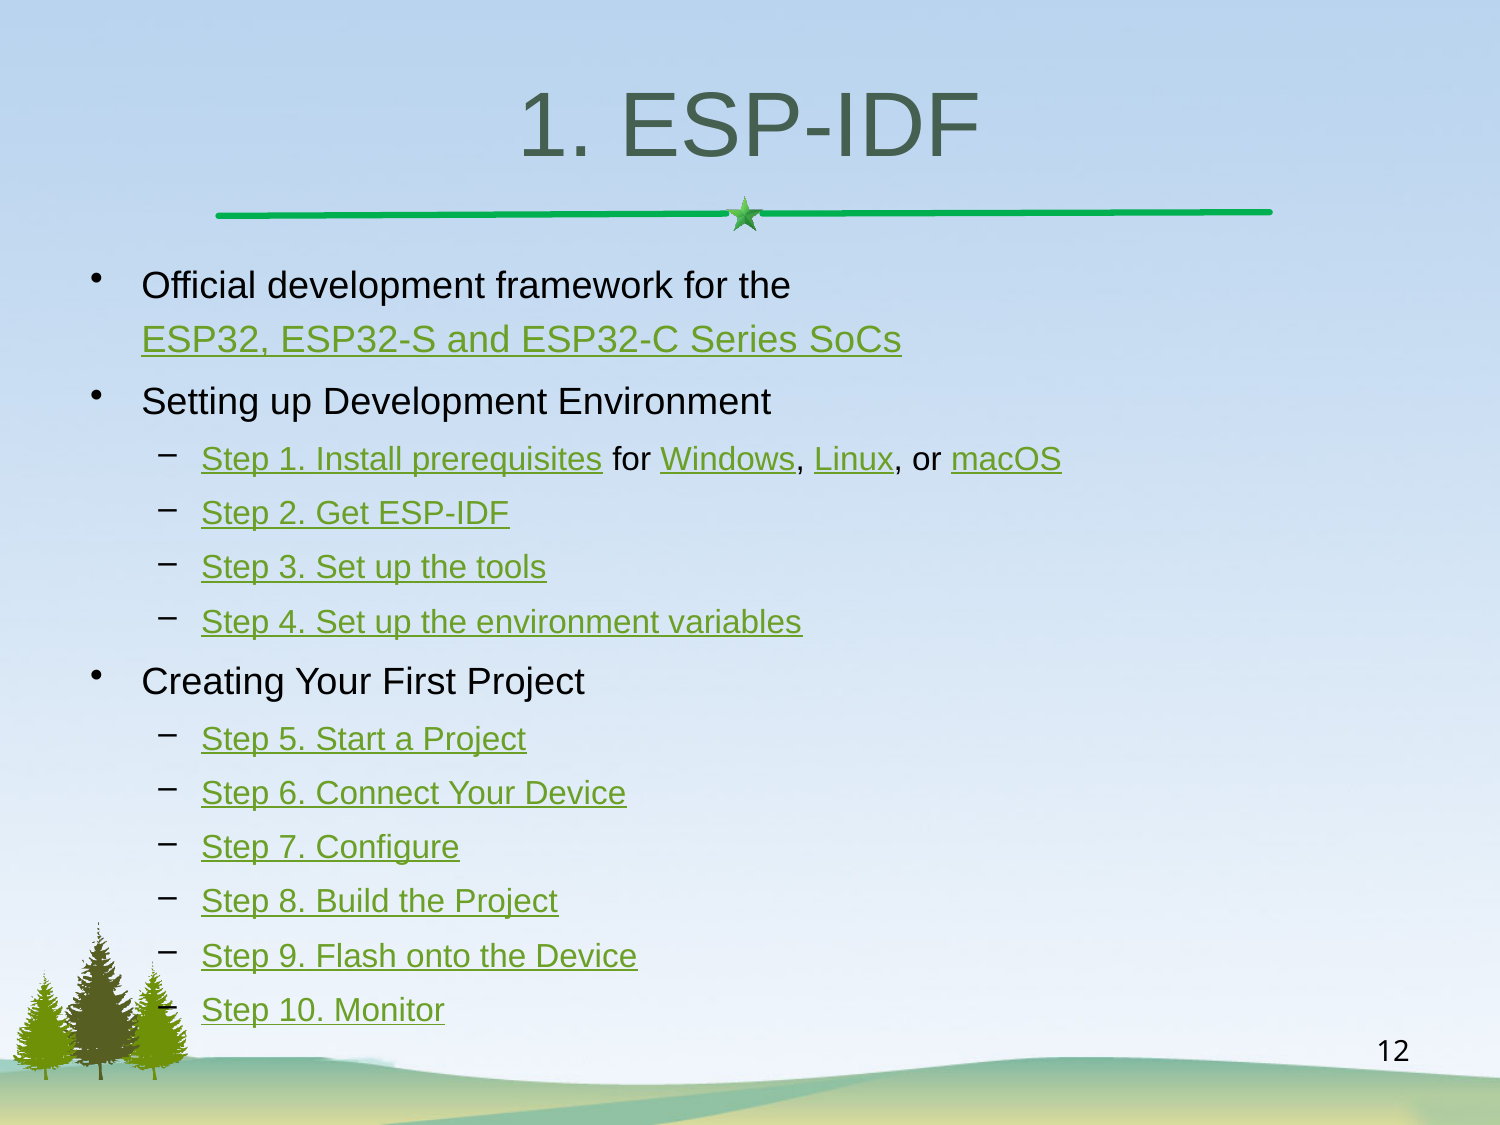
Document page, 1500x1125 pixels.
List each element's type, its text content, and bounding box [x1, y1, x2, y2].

slide_number 12 [1074, 1024, 1425, 1103]
list Official development framework for the ESP32, ESP32-S and ESP32-C Series SoCs Setting up Development Environment Step 1. Install prerequisites for Windows, Linux, or macOS Step 2. Get ESP-IDF Step 3. Set up the tools Step 4. Set up the environment variables Creating Your First Project Step 5. Start a Project Step 6. Connect Your Device Step 7. Configure Step 8. Build the Project Step 9. Flash onto the Device Step 10. Monitor [75, 243, 1425, 1046]
title 1. ESP-IDF [75, 30, 1425, 209]
picture [0, 0, 1500, 1125]
